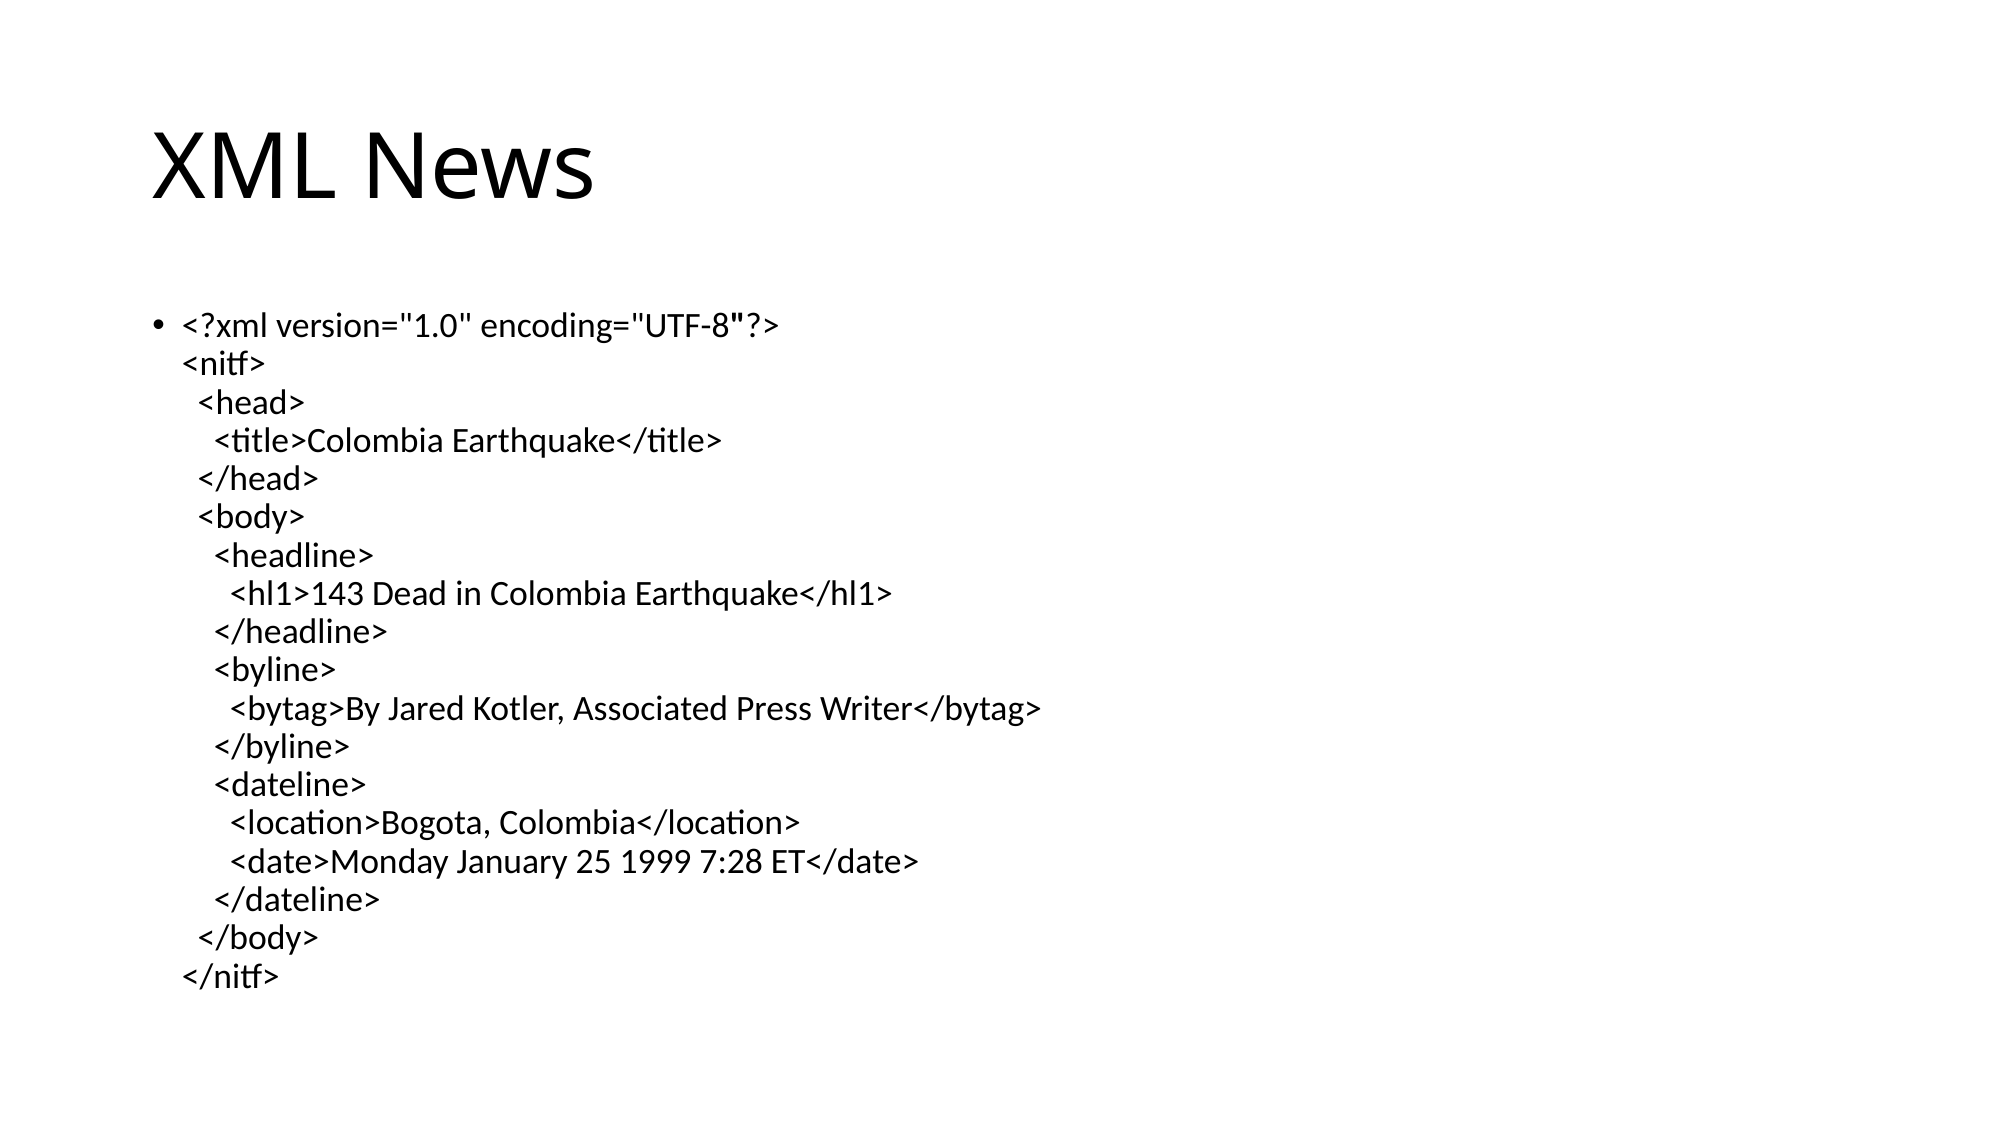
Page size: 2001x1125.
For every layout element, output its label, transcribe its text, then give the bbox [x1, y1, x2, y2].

title XML News [137, 59, 1863, 278]
list <?xml version="1.0" encoding="UTF-8"?> <nitf> <head> <title>Colombia Earthquake</title> </head> <body> <headline> <hl1>143 Dead in Colombia Earthquake</hl1> </headline> <byline> <bytag>By Jared Kotler, Associated Press Writer</bytag> </byline> <dateline> <location>Bogota, Colombia</location> <date>Monday January 25 1999 7:28 ET</date> </dateline> </body> </nitf> [137, 299, 1863, 1014]
